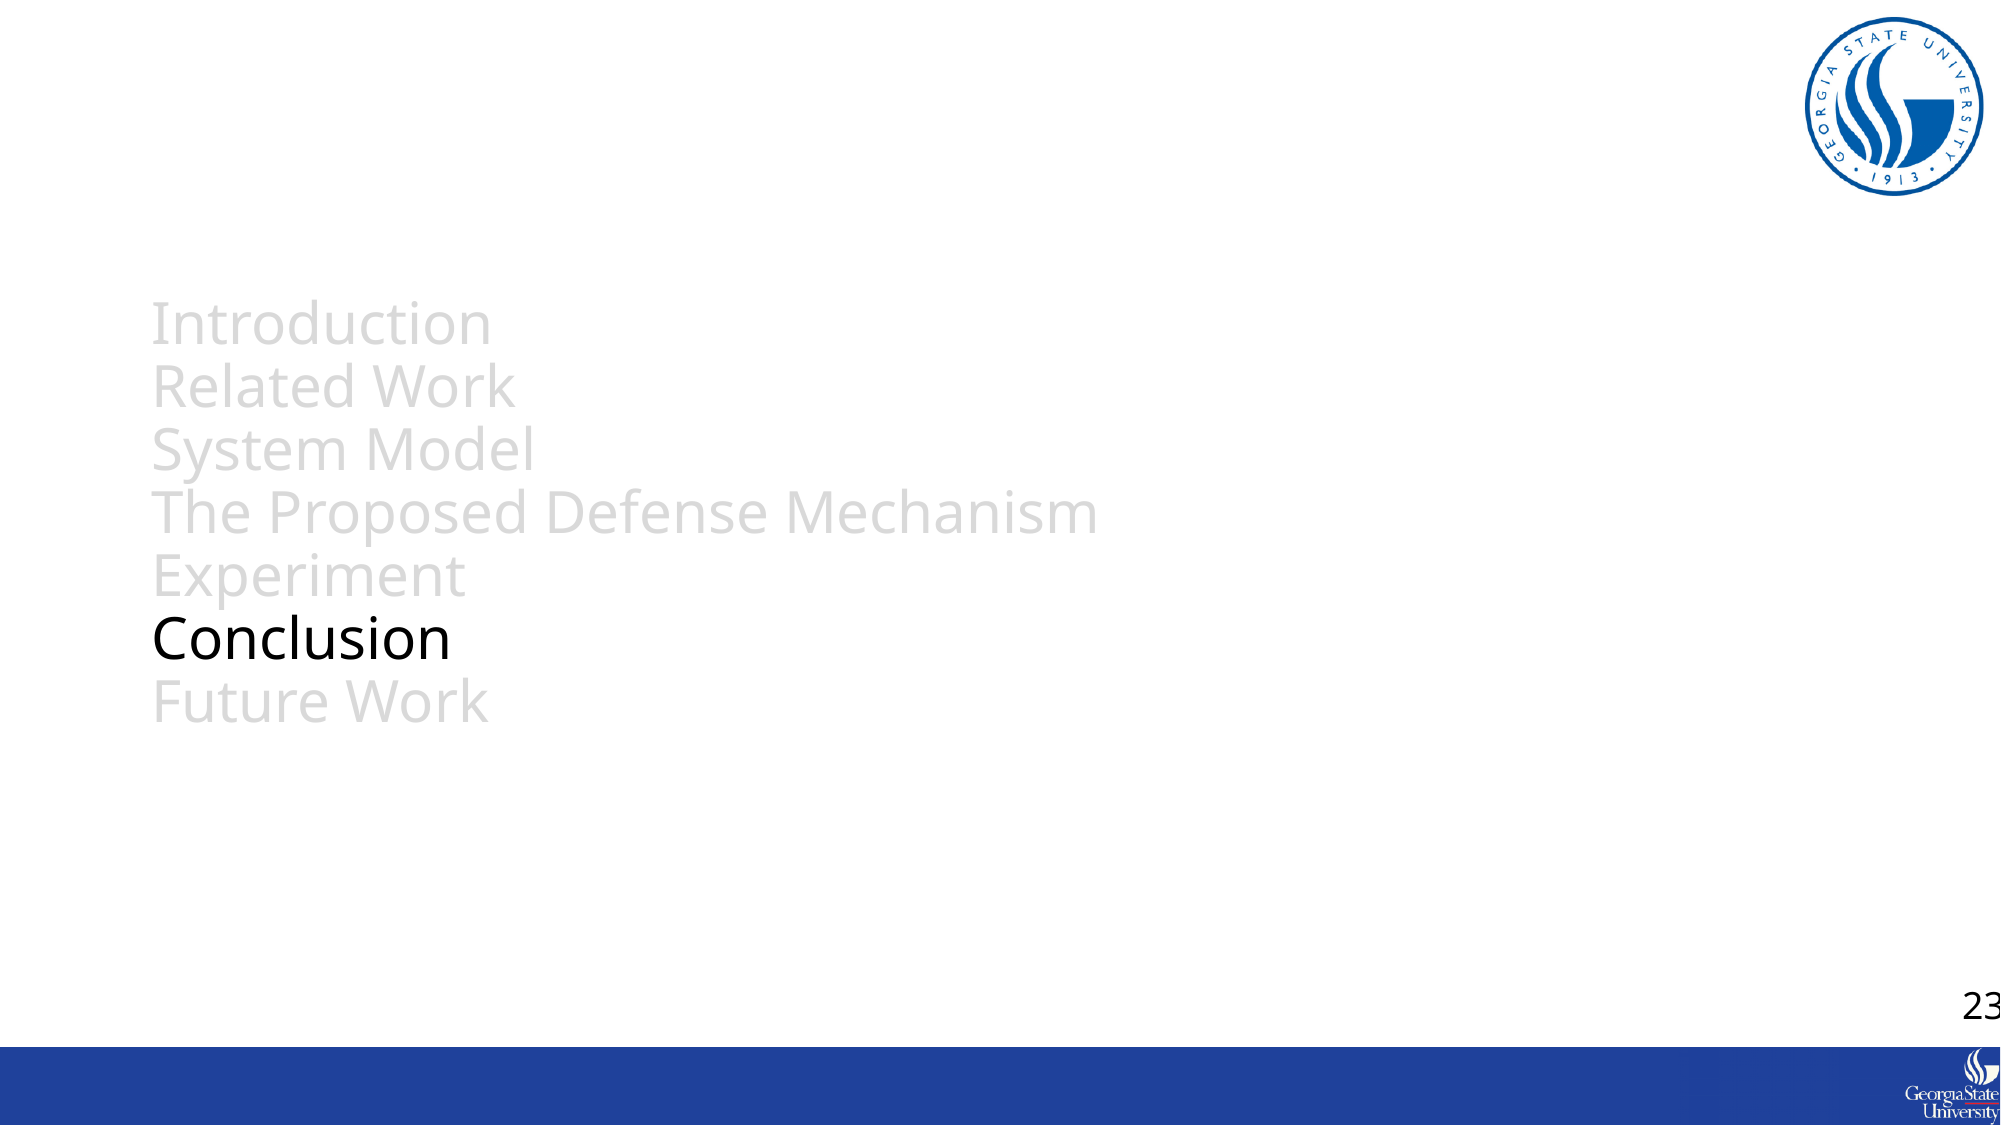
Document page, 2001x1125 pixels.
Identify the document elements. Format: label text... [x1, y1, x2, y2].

picture [0, 0, 2001, 1125]
title Introduction Related Work System Model The Proposed Defense Mechanism Experiment Conclusion Future Work [136, 280, 1862, 749]
text_box 23 [1947, 974, 2000, 1034]
